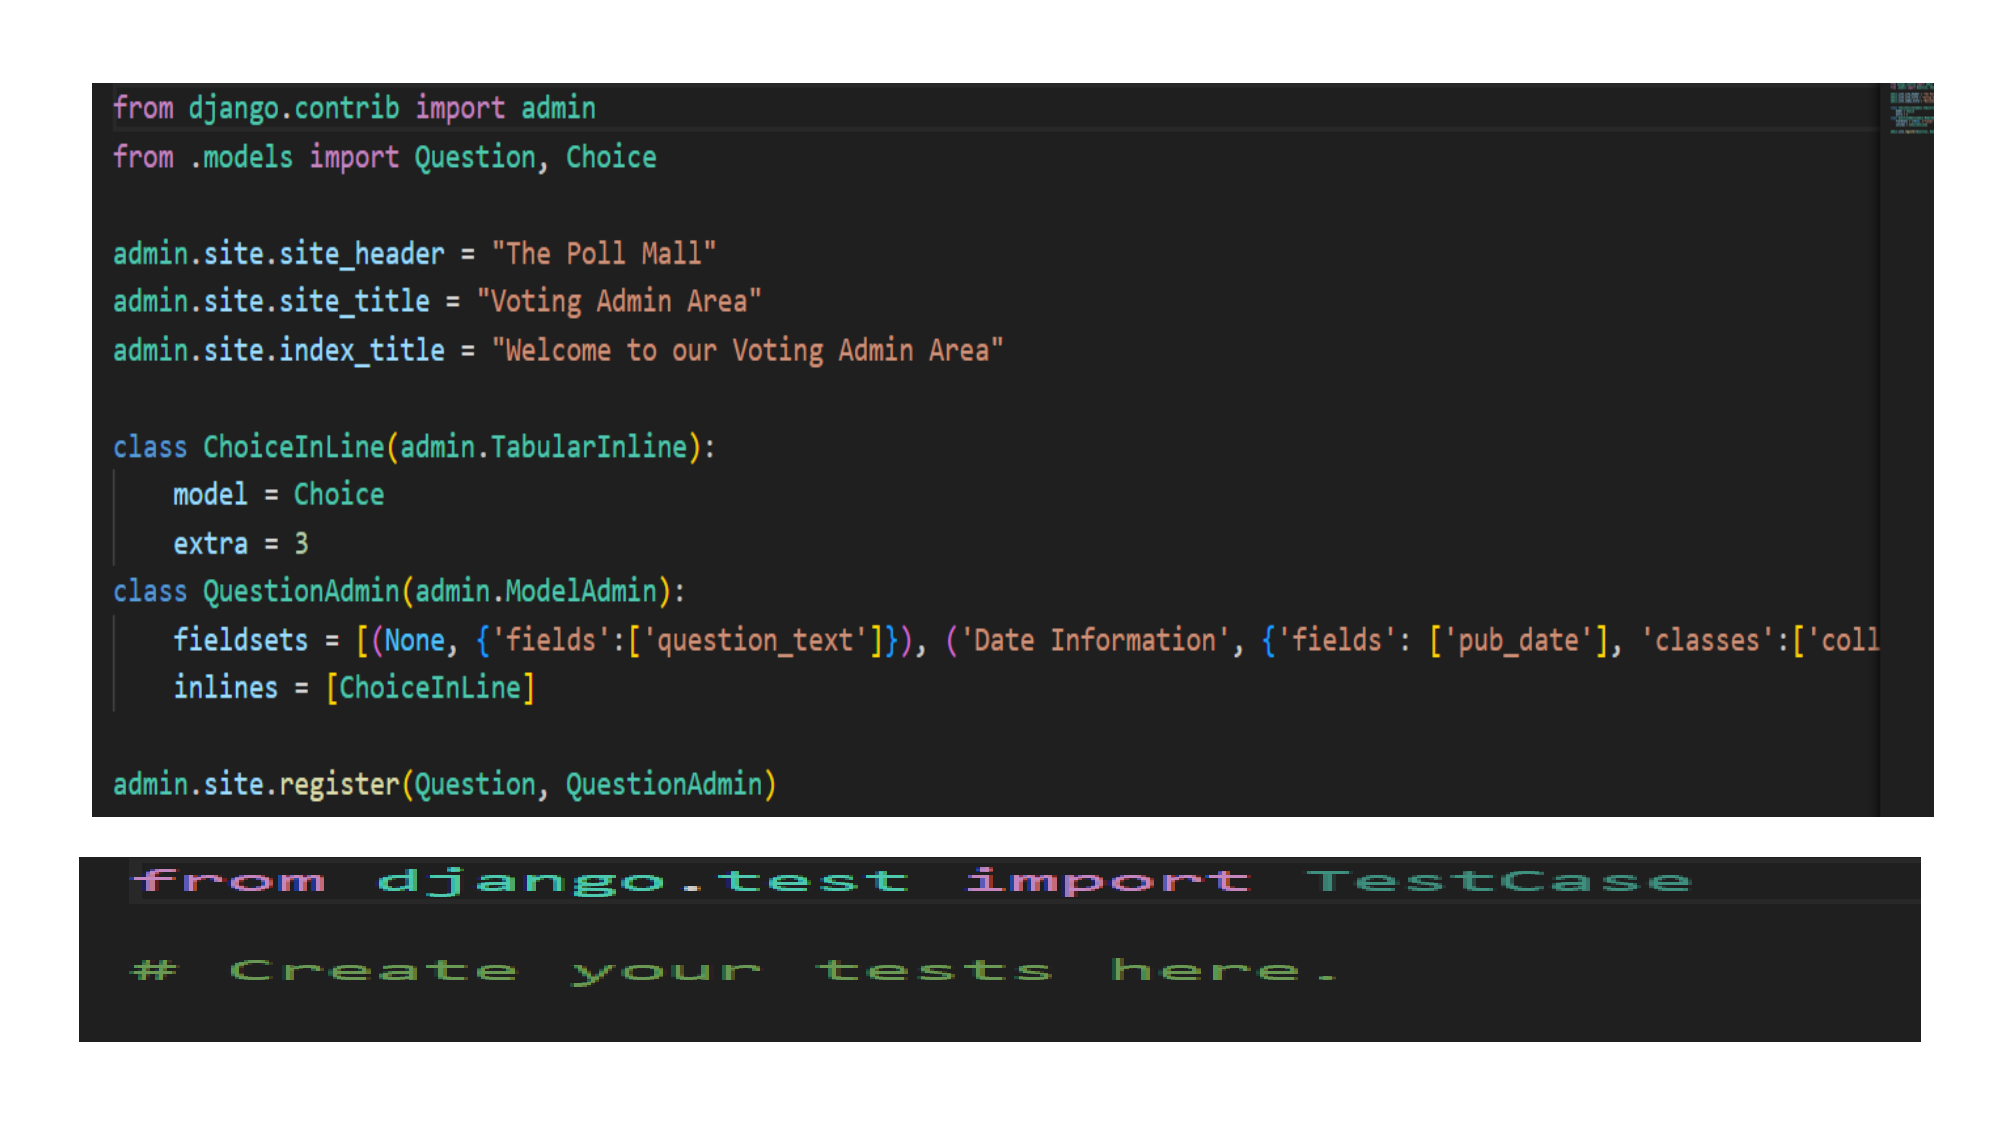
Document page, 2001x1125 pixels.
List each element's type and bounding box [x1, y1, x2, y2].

picture [79, 857, 1921, 1042]
picture [92, 83, 1934, 817]
